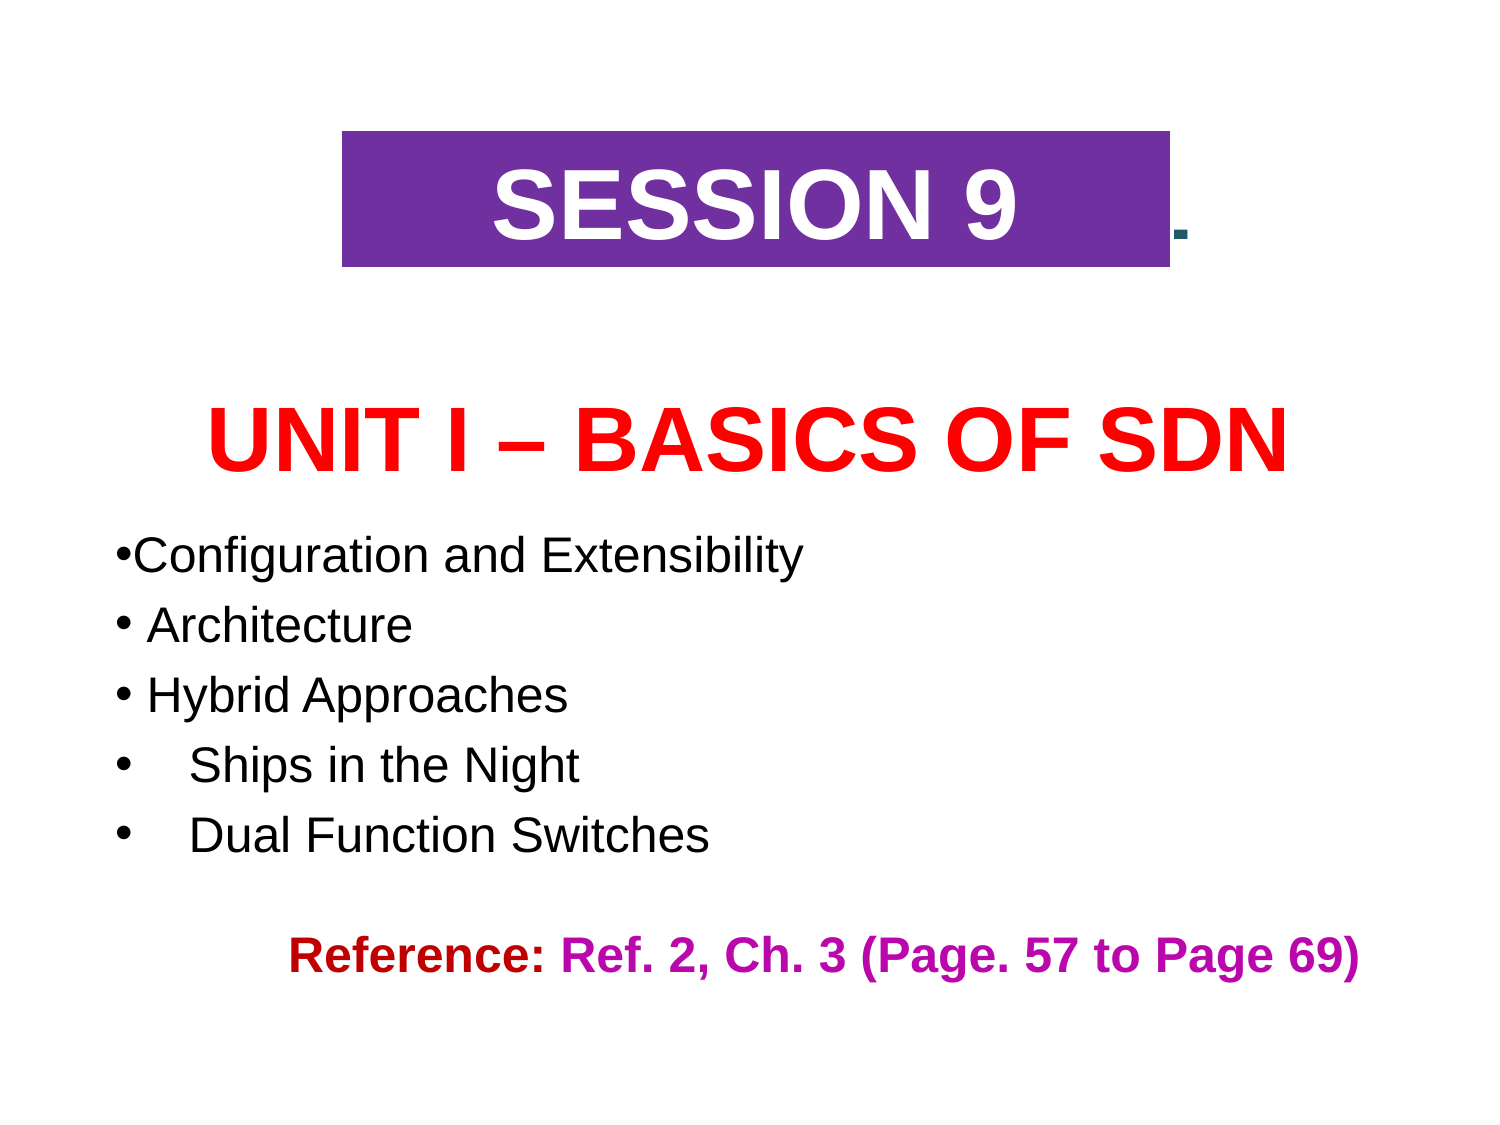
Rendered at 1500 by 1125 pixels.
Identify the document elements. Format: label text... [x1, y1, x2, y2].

text_box UNIT I – SESSION 1 [128, 82, 1404, 324]
text_box SESSION 9 [339, 128, 1172, 270]
title UNIT I – BASICS OF SDN [112, 314, 1388, 556]
subtitle Configuration and Extensibility Architecture Hybrid Approaches Ships in the Night Dual Function Switches Reference: Ref. 2, Ch. 3 (Page. 57 to Page 69) [100, 515, 1376, 1047]
